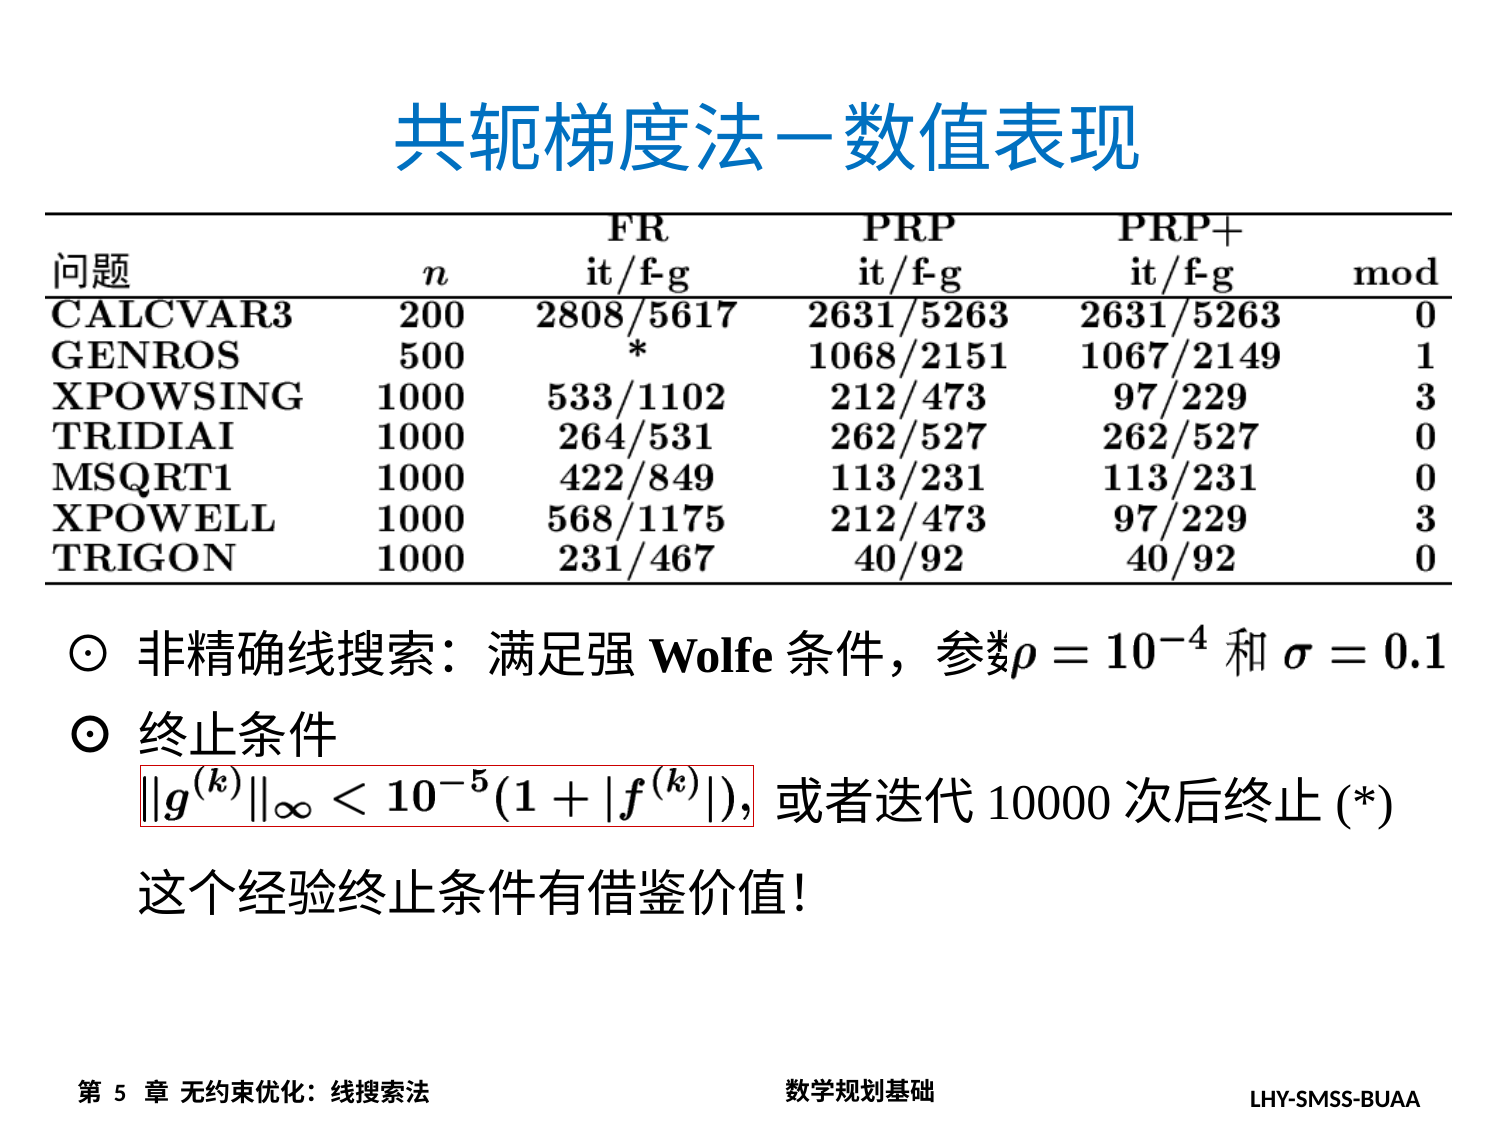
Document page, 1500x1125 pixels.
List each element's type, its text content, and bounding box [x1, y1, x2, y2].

text_box 共轭梯度法－数值表现 [134, 66, 1400, 188]
picture [140, 765, 754, 827]
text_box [48, 615, 1447, 691]
picture [45, 207, 1453, 588]
text_box ⊙ 终止条件 [50, 699, 488, 771]
text_box 或者迭代10000次后终止(*) [759, 762, 1486, 837]
text_box 这个经验终止条件有借鉴价值！ [122, 854, 898, 930]
